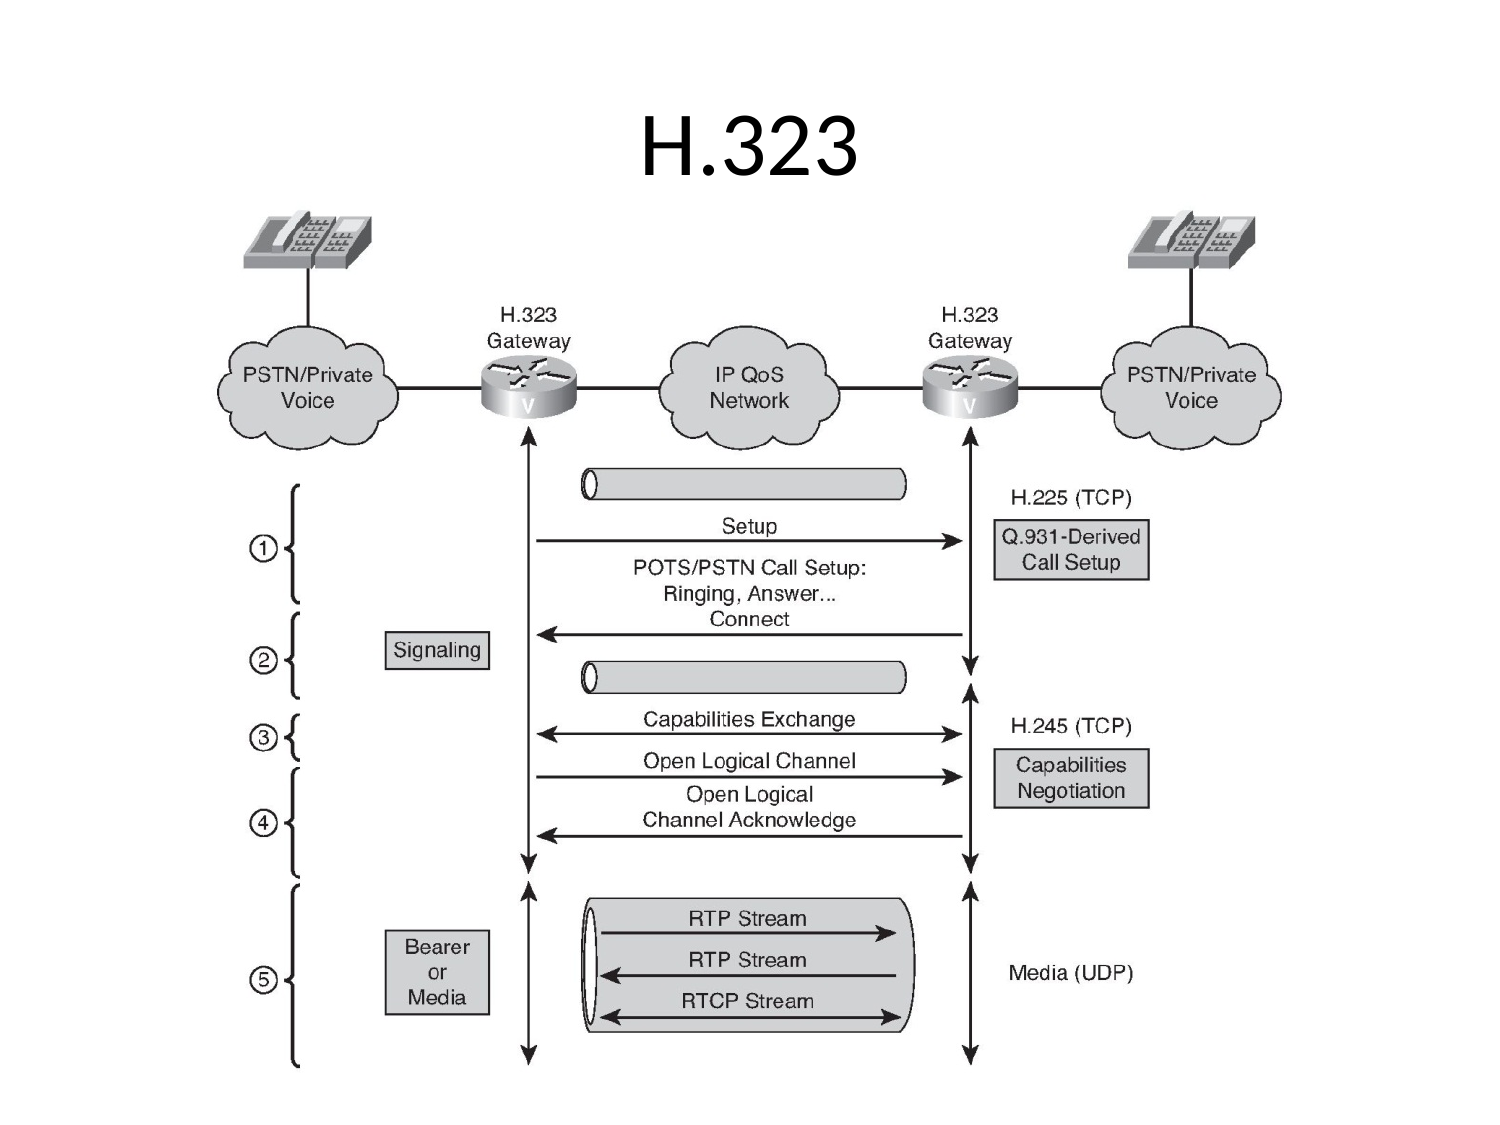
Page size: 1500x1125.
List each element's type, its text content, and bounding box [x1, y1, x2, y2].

title H.323 [75, 45, 1425, 233]
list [206, 194, 1294, 1073]
